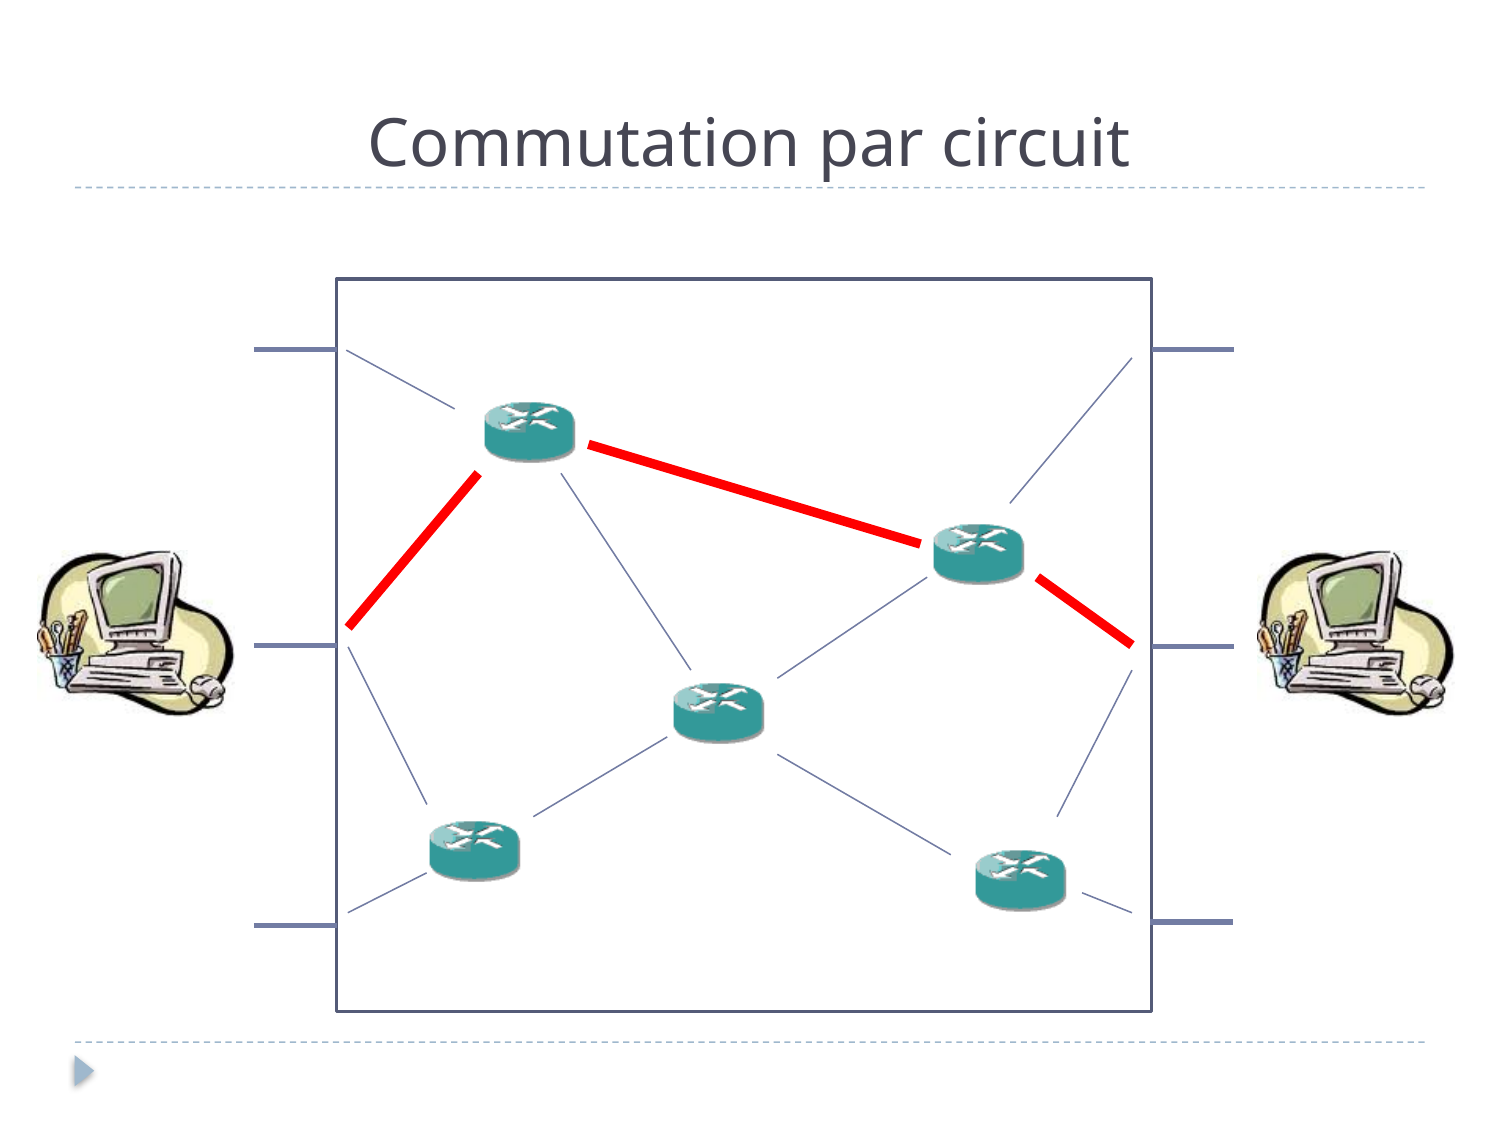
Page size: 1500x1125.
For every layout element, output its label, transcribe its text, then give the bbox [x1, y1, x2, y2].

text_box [1009, 357, 1133, 504]
title Commutation par circuit [75, 24, 1425, 188]
picture [422, 816, 534, 894]
picture [969, 845, 1080, 923]
picture [37, 550, 235, 717]
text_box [1036, 576, 1133, 646]
picture [666, 677, 778, 755]
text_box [1081, 892, 1133, 913]
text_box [777, 754, 952, 855]
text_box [347, 872, 427, 913]
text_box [777, 576, 928, 679]
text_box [346, 349, 455, 410]
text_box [533, 736, 668, 817]
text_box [1056, 669, 1133, 817]
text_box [588, 444, 921, 545]
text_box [560, 472, 692, 671]
picture [477, 396, 589, 474]
picture [1257, 550, 1455, 717]
picture [926, 519, 1038, 596]
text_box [347, 646, 428, 805]
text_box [347, 472, 479, 628]
text_box [335, 277, 1153, 1013]
